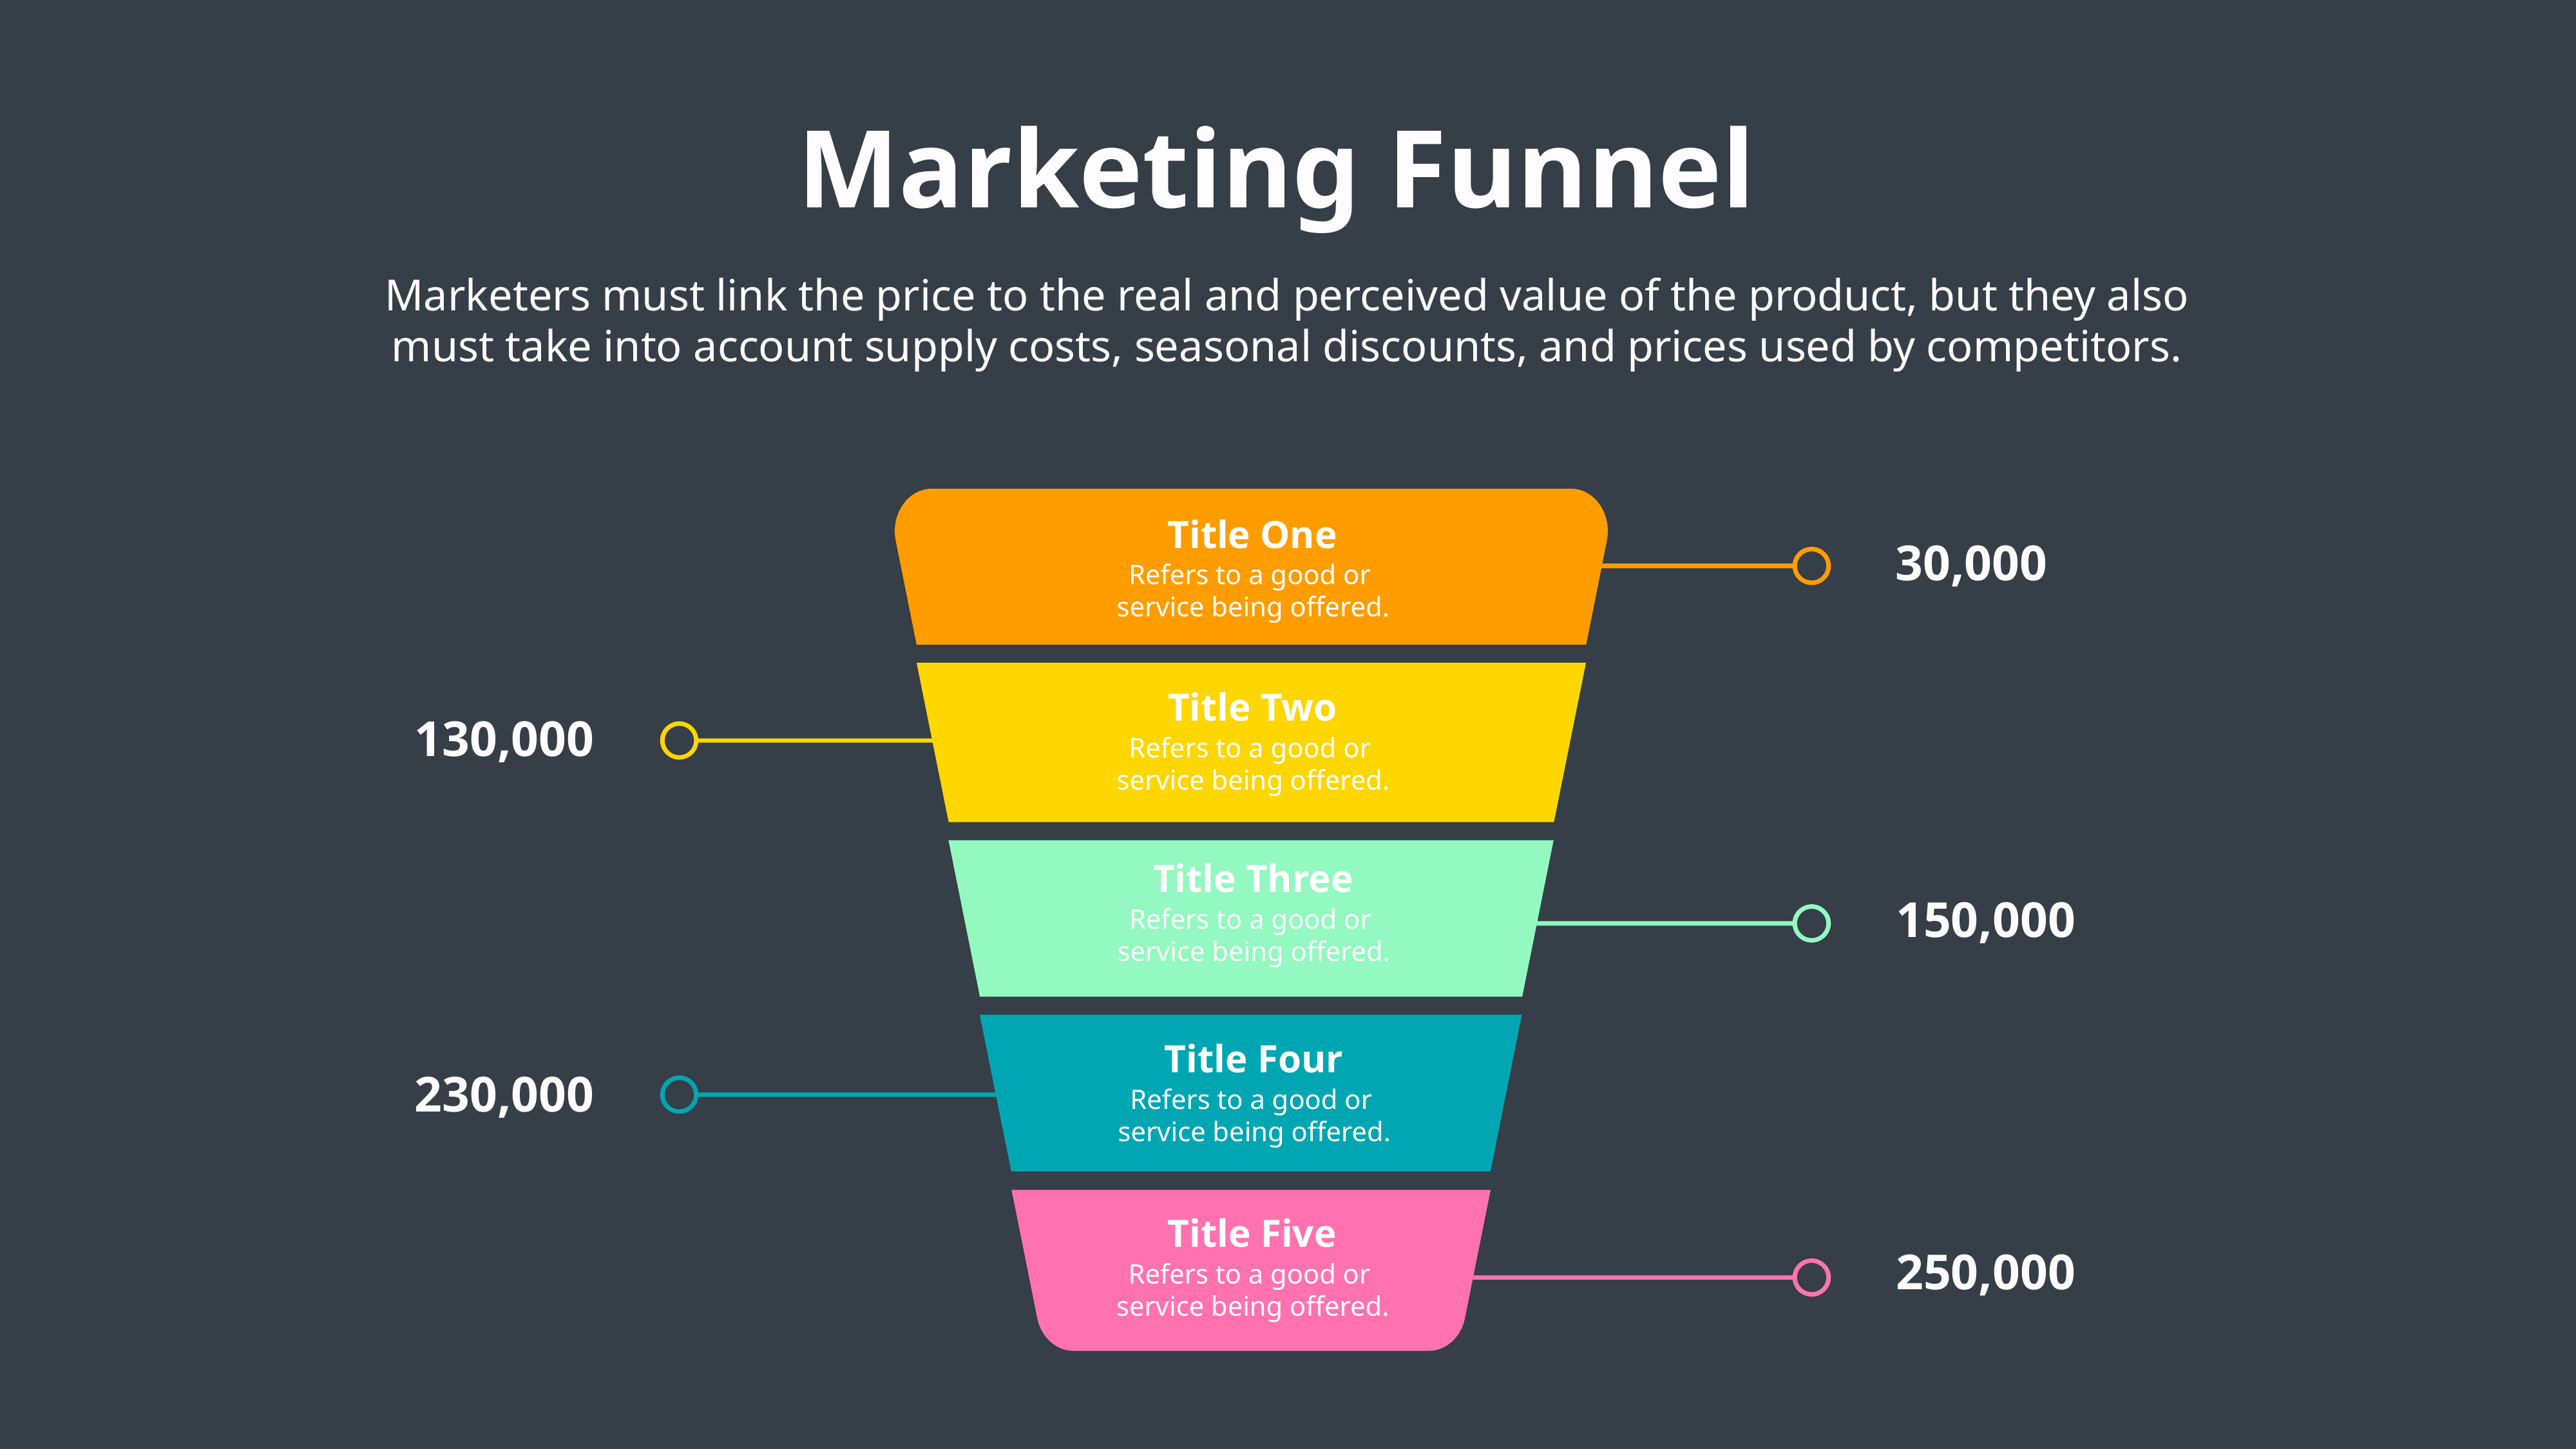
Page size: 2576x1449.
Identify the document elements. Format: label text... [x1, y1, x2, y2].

text_box [979, 1014, 1522, 1171]
text_box 130,000 [405, 703, 605, 772]
text_box Refers to a good or service being offered. [1107, 553, 1399, 627]
text_box [1399, 1258, 1831, 1297]
text_box 150,000 [1886, 884, 2086, 952]
text_box [1400, 904, 1831, 943]
text_box Refers to a good or service being offered. [1108, 1077, 1401, 1151]
text_box 30,000 [1885, 527, 2058, 595]
text_box Title Two [1158, 679, 1347, 734]
text_box [1011, 1189, 1491, 1351]
text_box Title Five [1158, 1204, 1346, 1260]
text_box Title Four [1155, 1030, 1353, 1085]
text_box Refers to a good or service being offered. [1107, 1252, 1399, 1327]
text_box [895, 488, 1608, 645]
text_box Refers to a good or service being offered. [1107, 726, 1400, 800]
text_box 230,000 [405, 1059, 605, 1126]
text_box Title One [1158, 506, 1347, 561]
text_box Title Three [1143, 850, 1363, 905]
text_box [948, 840, 1554, 997]
text_box Marketers must link the price to the real and perceived value of the product, but they also must take into account supply costs, seasonal discounts, and prices used by competitors. [366, 262, 2210, 375]
text_box [660, 721, 1107, 760]
text_box [660, 1075, 996, 1114]
text_box Marketing Funnel [788, 95, 1765, 234]
text_box 250,000 [1886, 1236, 2086, 1304]
text_box [917, 663, 1587, 822]
text_box [1399, 546, 1831, 585]
text_box Refers to a good or service being offered. [1107, 897, 1400, 972]
